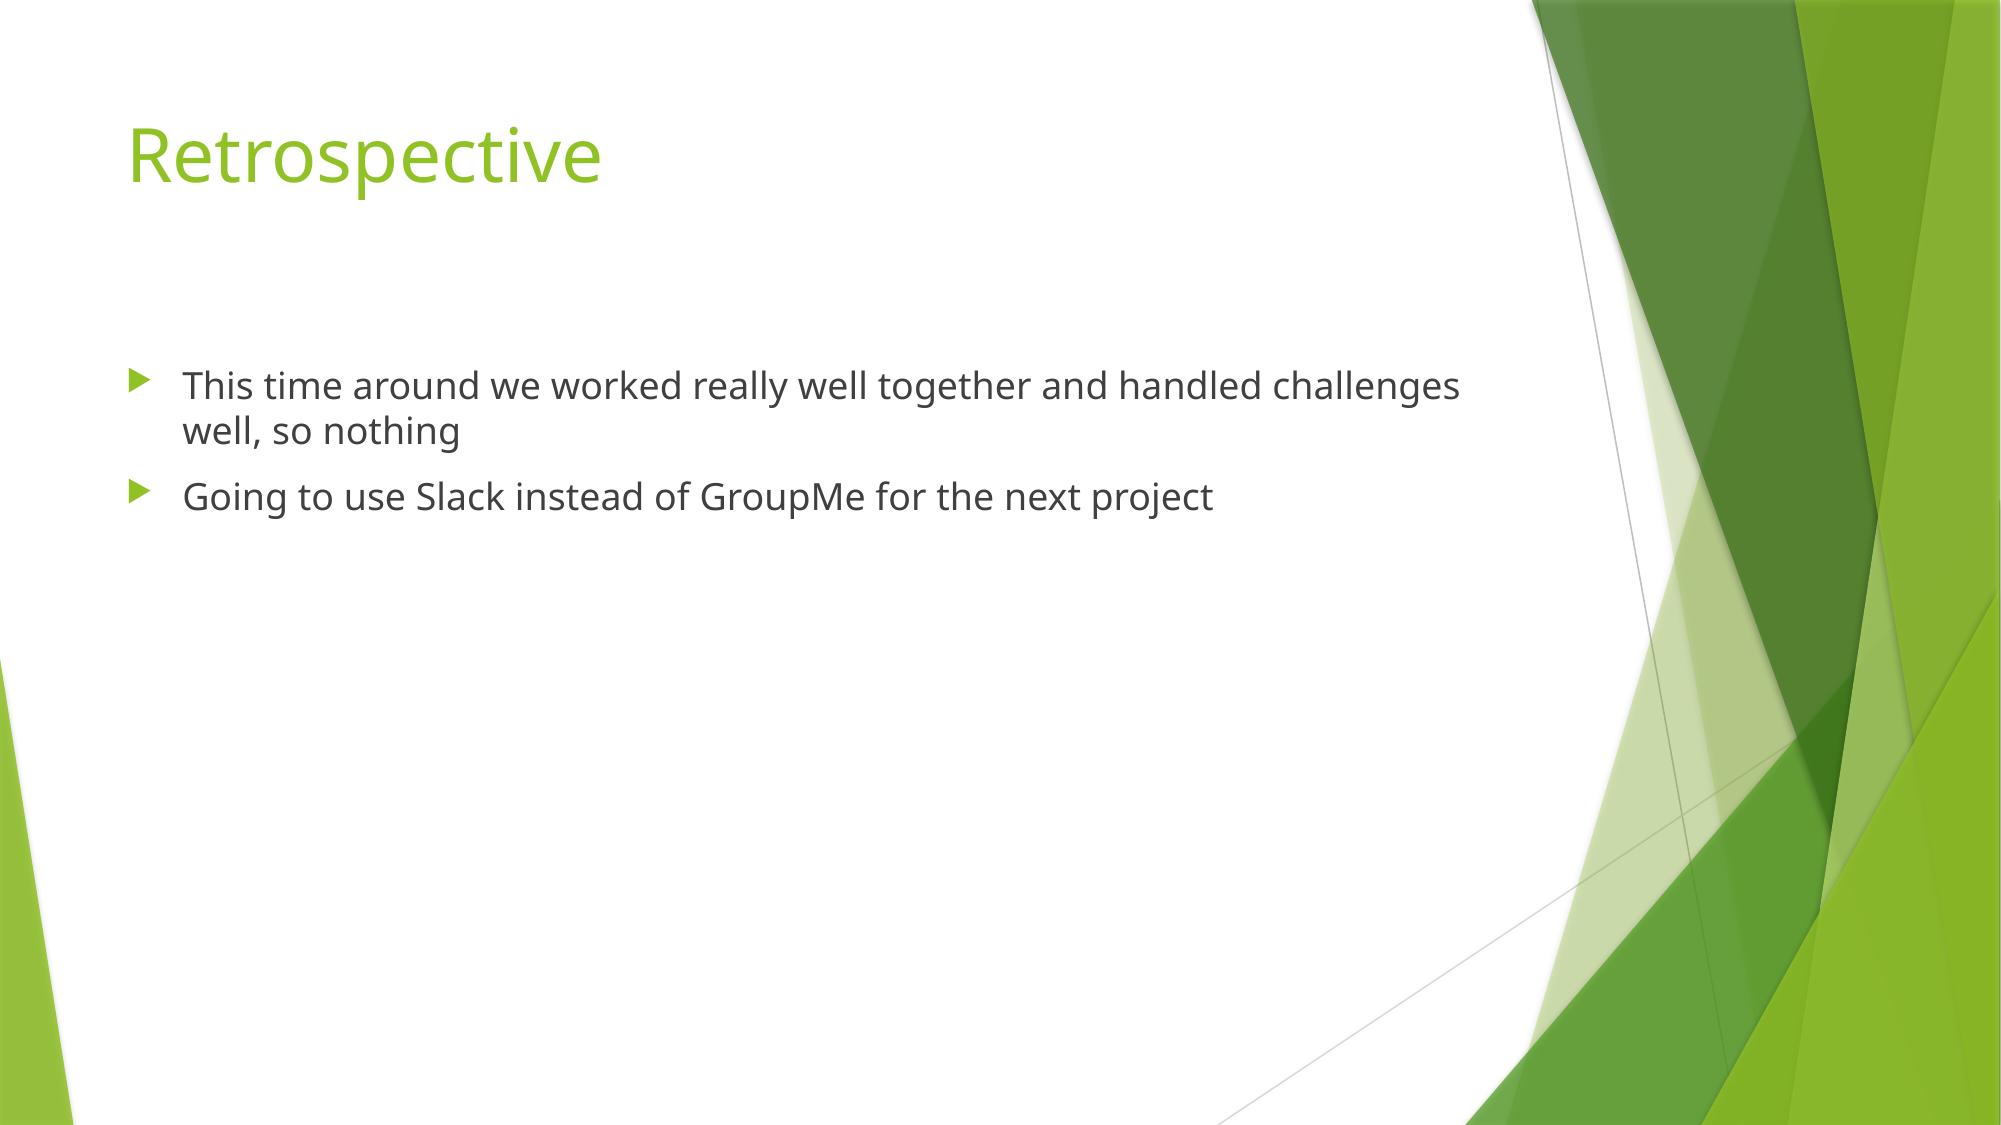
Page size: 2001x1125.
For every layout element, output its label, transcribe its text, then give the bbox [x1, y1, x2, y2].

title Retrospective [111, 99, 1522, 317]
list This time around we worked really well together and handled challenges well, so nothing Going to use Slack instead of GroupMe for the next project [111, 354, 1522, 992]
